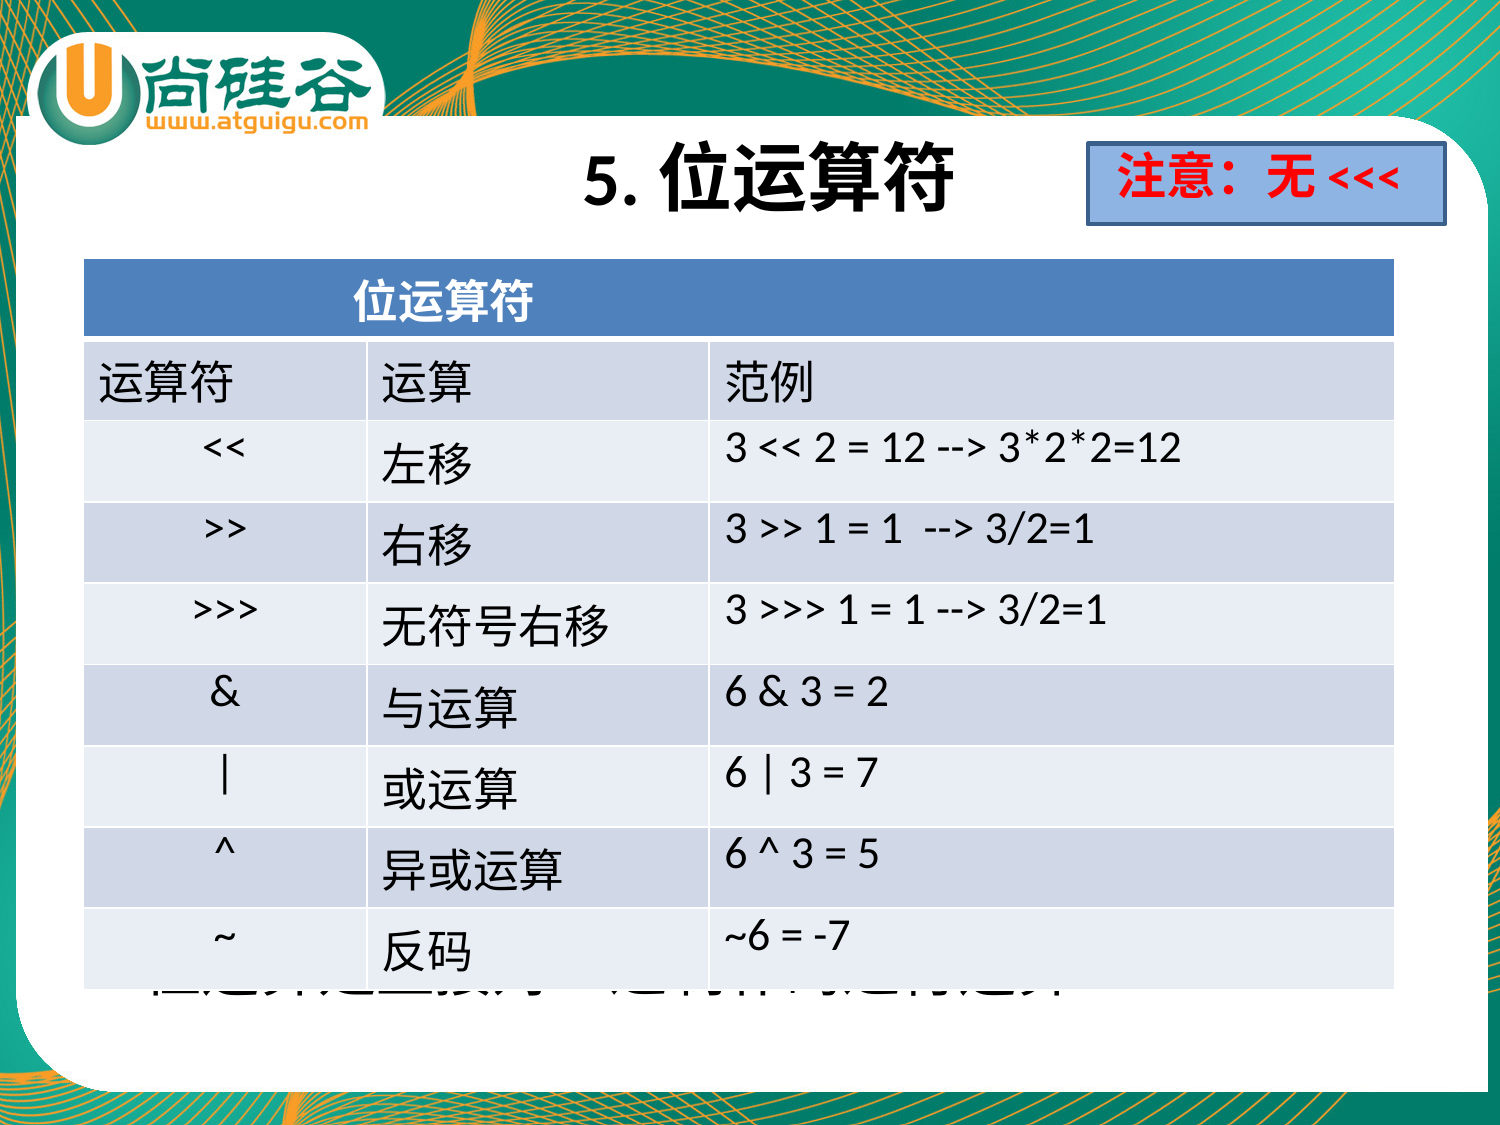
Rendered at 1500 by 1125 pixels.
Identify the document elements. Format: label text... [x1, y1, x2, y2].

table_cell ~6 = -7 [710, 909, 1394, 989]
text_box [1086, 141, 1447, 226]
table_cell 3 >> 1 = 1 --> 3/2=1 [710, 503, 1394, 582]
table_cell 无符号右移 [368, 584, 708, 664]
table_cell 异或运算 [368, 828, 708, 907]
table_cell 3 << 2 = 12 --> 3*2*2=12 [710, 421, 1394, 501]
table_cell 反码 [368, 909, 708, 989]
table_cell & [84, 665, 366, 745]
table_cell 范例 [710, 342, 1394, 420]
table_cell 6 ^ 3 = 5 [710, 828, 1394, 907]
table_cell 与运算 [368, 665, 708, 745]
table_cell 左移 [368, 421, 708, 501]
table_cell 右移 [368, 503, 708, 582]
table_header 位运算符 [84, 259, 1394, 336]
table_cell 3 >>> 1 = 1 --> 3/2=1 [710, 584, 1394, 664]
table_cell 6 & 3 = 2 [710, 665, 1394, 745]
table_cell ^ [84, 828, 366, 907]
table_cell << [84, 421, 366, 501]
table_cell 6 | 3 = 7 [710, 747, 1394, 826]
title 5.位运算符 [466, 104, 1074, 247]
table_cell | [84, 747, 366, 826]
table_cell ~ [84, 909, 366, 989]
picture [0, 0, 1500, 1125]
table_cell 运算符 [84, 342, 366, 420]
table_cell >>> [84, 584, 366, 664]
text_box 注意：无<<< [1101, 137, 1434, 212]
list 位运算是直接对二进制补码进行运算 [70, 925, 1421, 1032]
table_cell >> [84, 503, 366, 582]
table_cell 运算 [368, 342, 708, 420]
table_cell 或运算 [368, 747, 708, 826]
